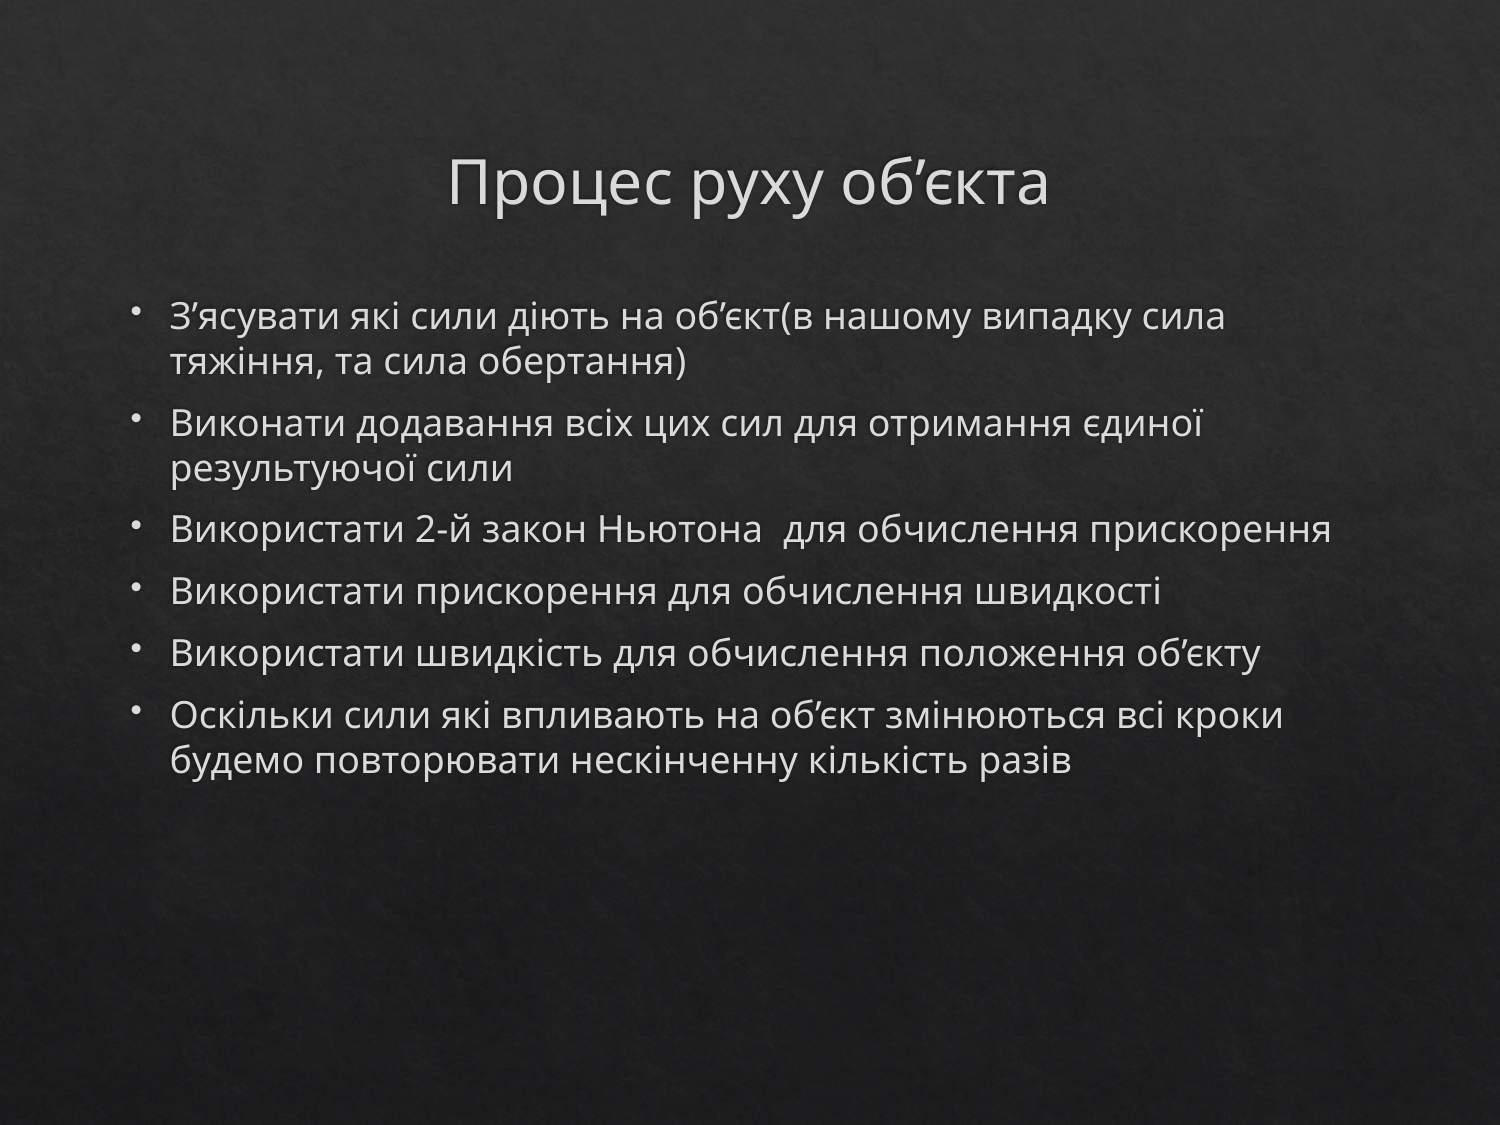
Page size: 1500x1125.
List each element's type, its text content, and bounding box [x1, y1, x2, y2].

title Процес руху об’єкта [112, 99, 1387, 260]
